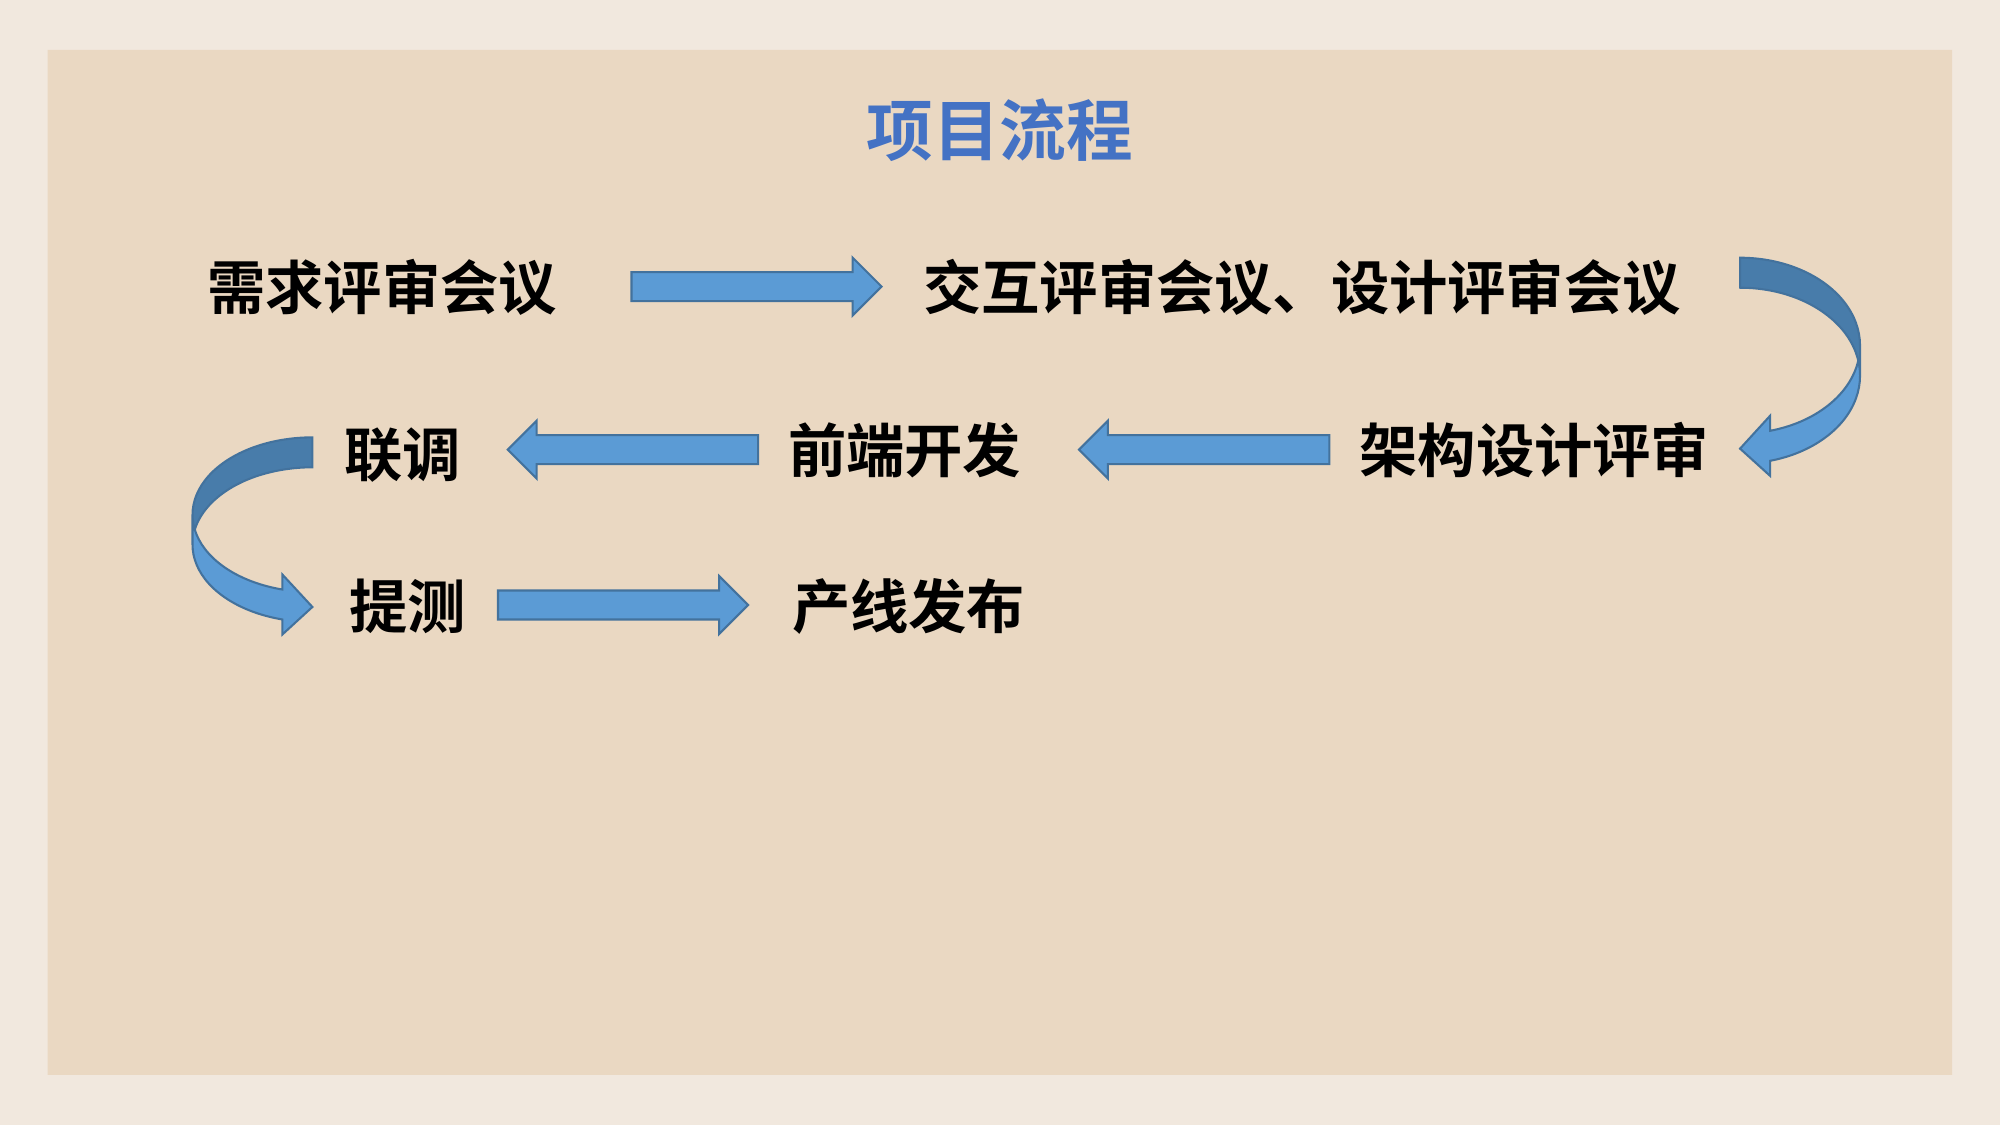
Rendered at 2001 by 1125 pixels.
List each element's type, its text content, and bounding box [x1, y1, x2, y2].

text_box 提测 [334, 562, 777, 648]
text_box [47, 49, 1953, 1076]
text_box [191, 436, 314, 637]
text_box 产线发布 [777, 562, 1079, 648]
text_box [1077, 418, 1331, 482]
text_box [496, 573, 750, 637]
text_box 交互评审会议、设计评审会议 [908, 243, 1709, 329]
text_box 前端开发 [773, 406, 1052, 492]
text_box [630, 255, 884, 319]
text_box 架构设计评审 [1344, 406, 1741, 492]
text_box 联调 [329, 410, 498, 496]
text_box 需求评审会议 [192, 243, 603, 329]
text_box 项目流程 [103, 81, 1897, 177]
text_box [506, 418, 760, 482]
text_box [1739, 256, 1862, 479]
